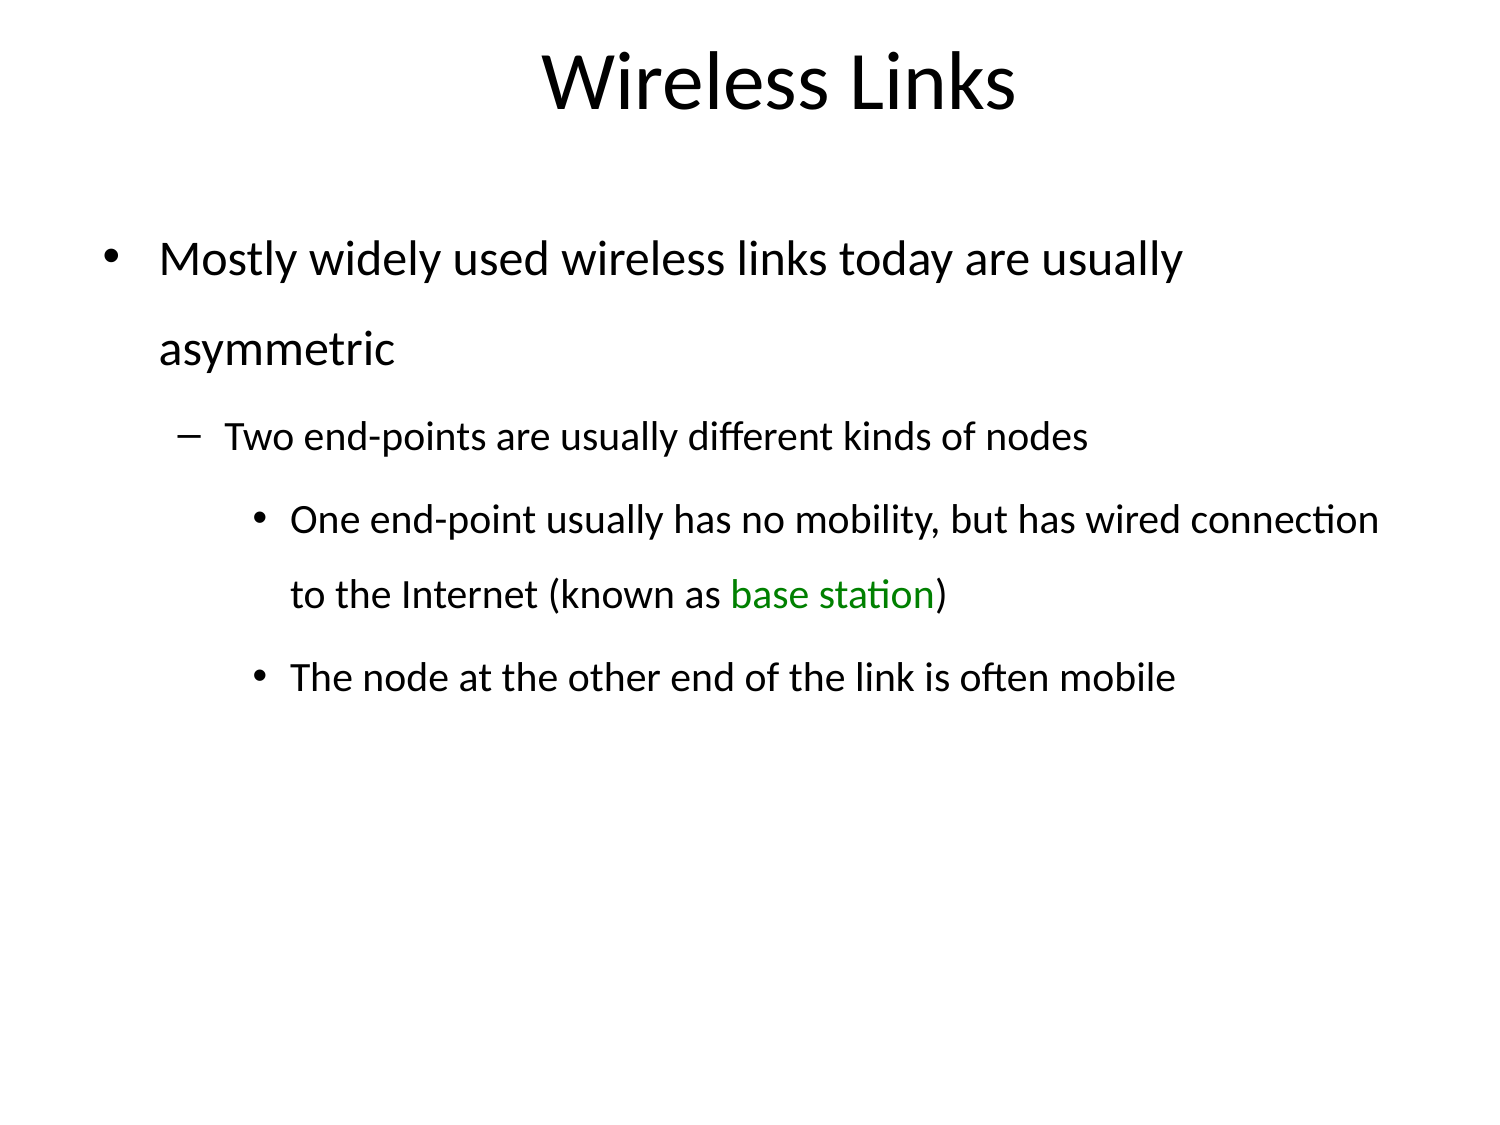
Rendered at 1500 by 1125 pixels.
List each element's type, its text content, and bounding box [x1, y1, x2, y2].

list Mostly widely used wireless links today are usually asymmetric Two end-points are usually different kinds of nodes One end-point usually has no mobility, but has wired connection to the Internet (known as base station) The node at the other end of the link is often mobile [87, 187, 1438, 930]
title Wireless Links [100, 17, 1459, 135]
